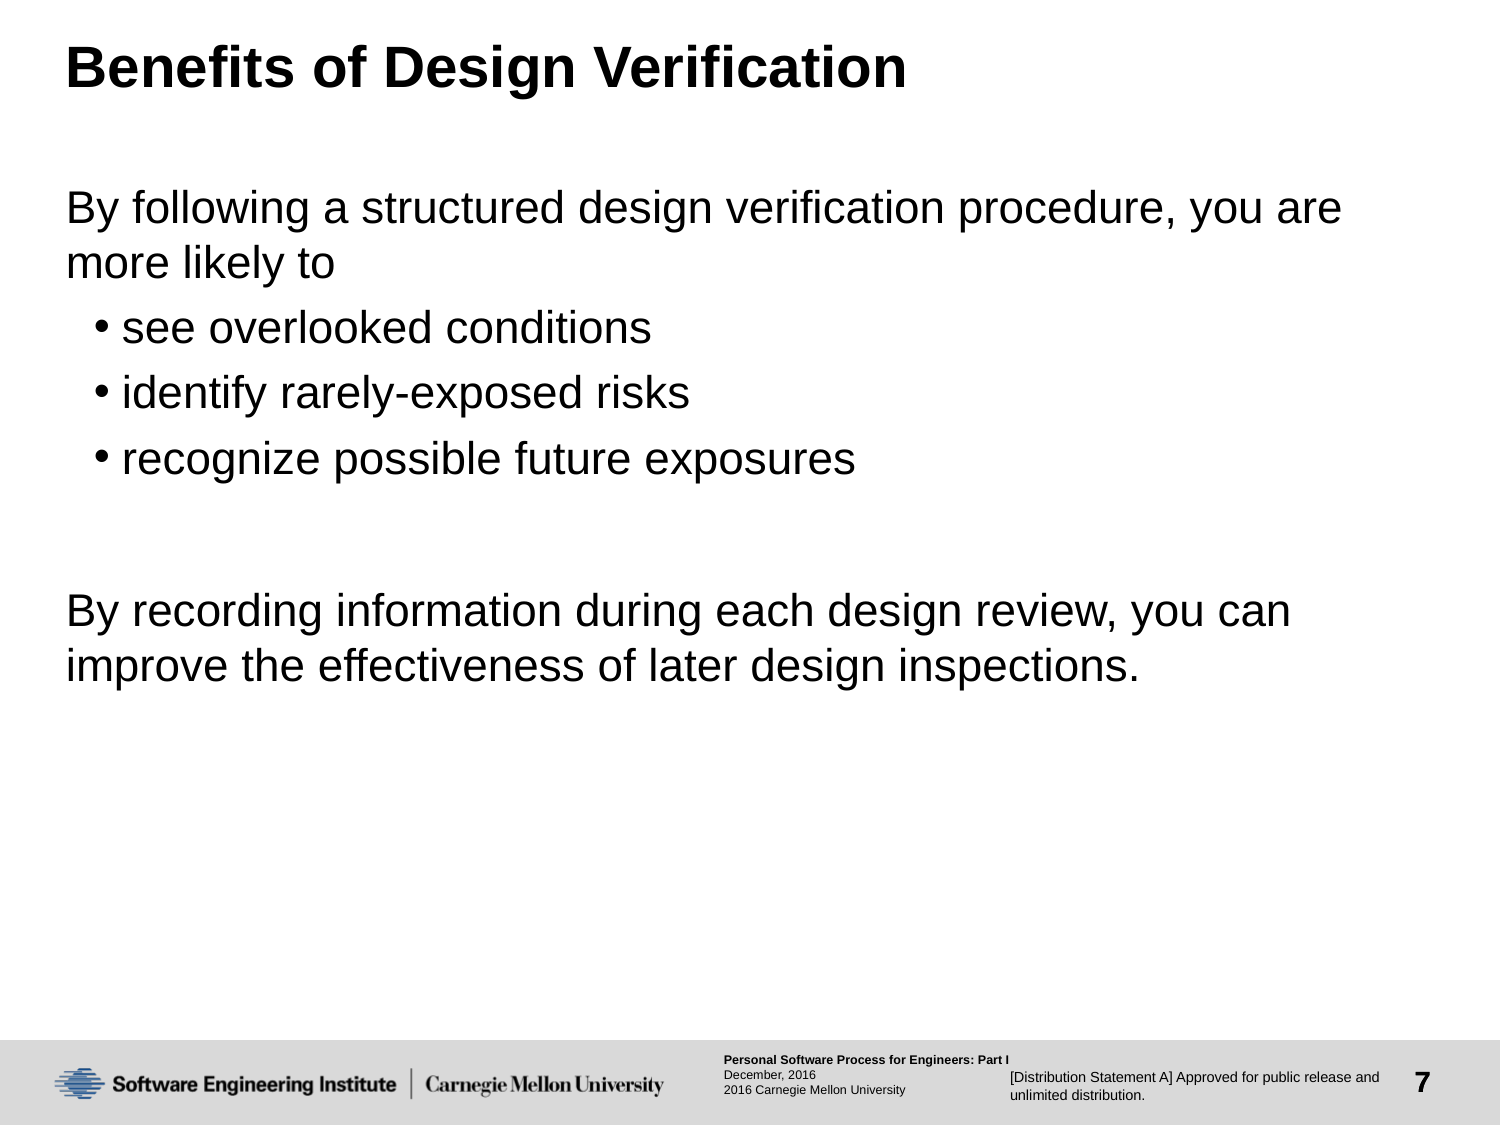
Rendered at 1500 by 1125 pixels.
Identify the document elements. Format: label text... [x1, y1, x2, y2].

list By following a structured design verification procedure, you are more likely to see overlooked conditions identify rarely-exposed risks recognize possible future exposures By recording information during each design review, you can improve the effectiveness of later design inspections. [65, 177, 1431, 1000]
title Benefits of Design Verification [65, 37, 1313, 148]
picture [46, 1061, 673, 1104]
